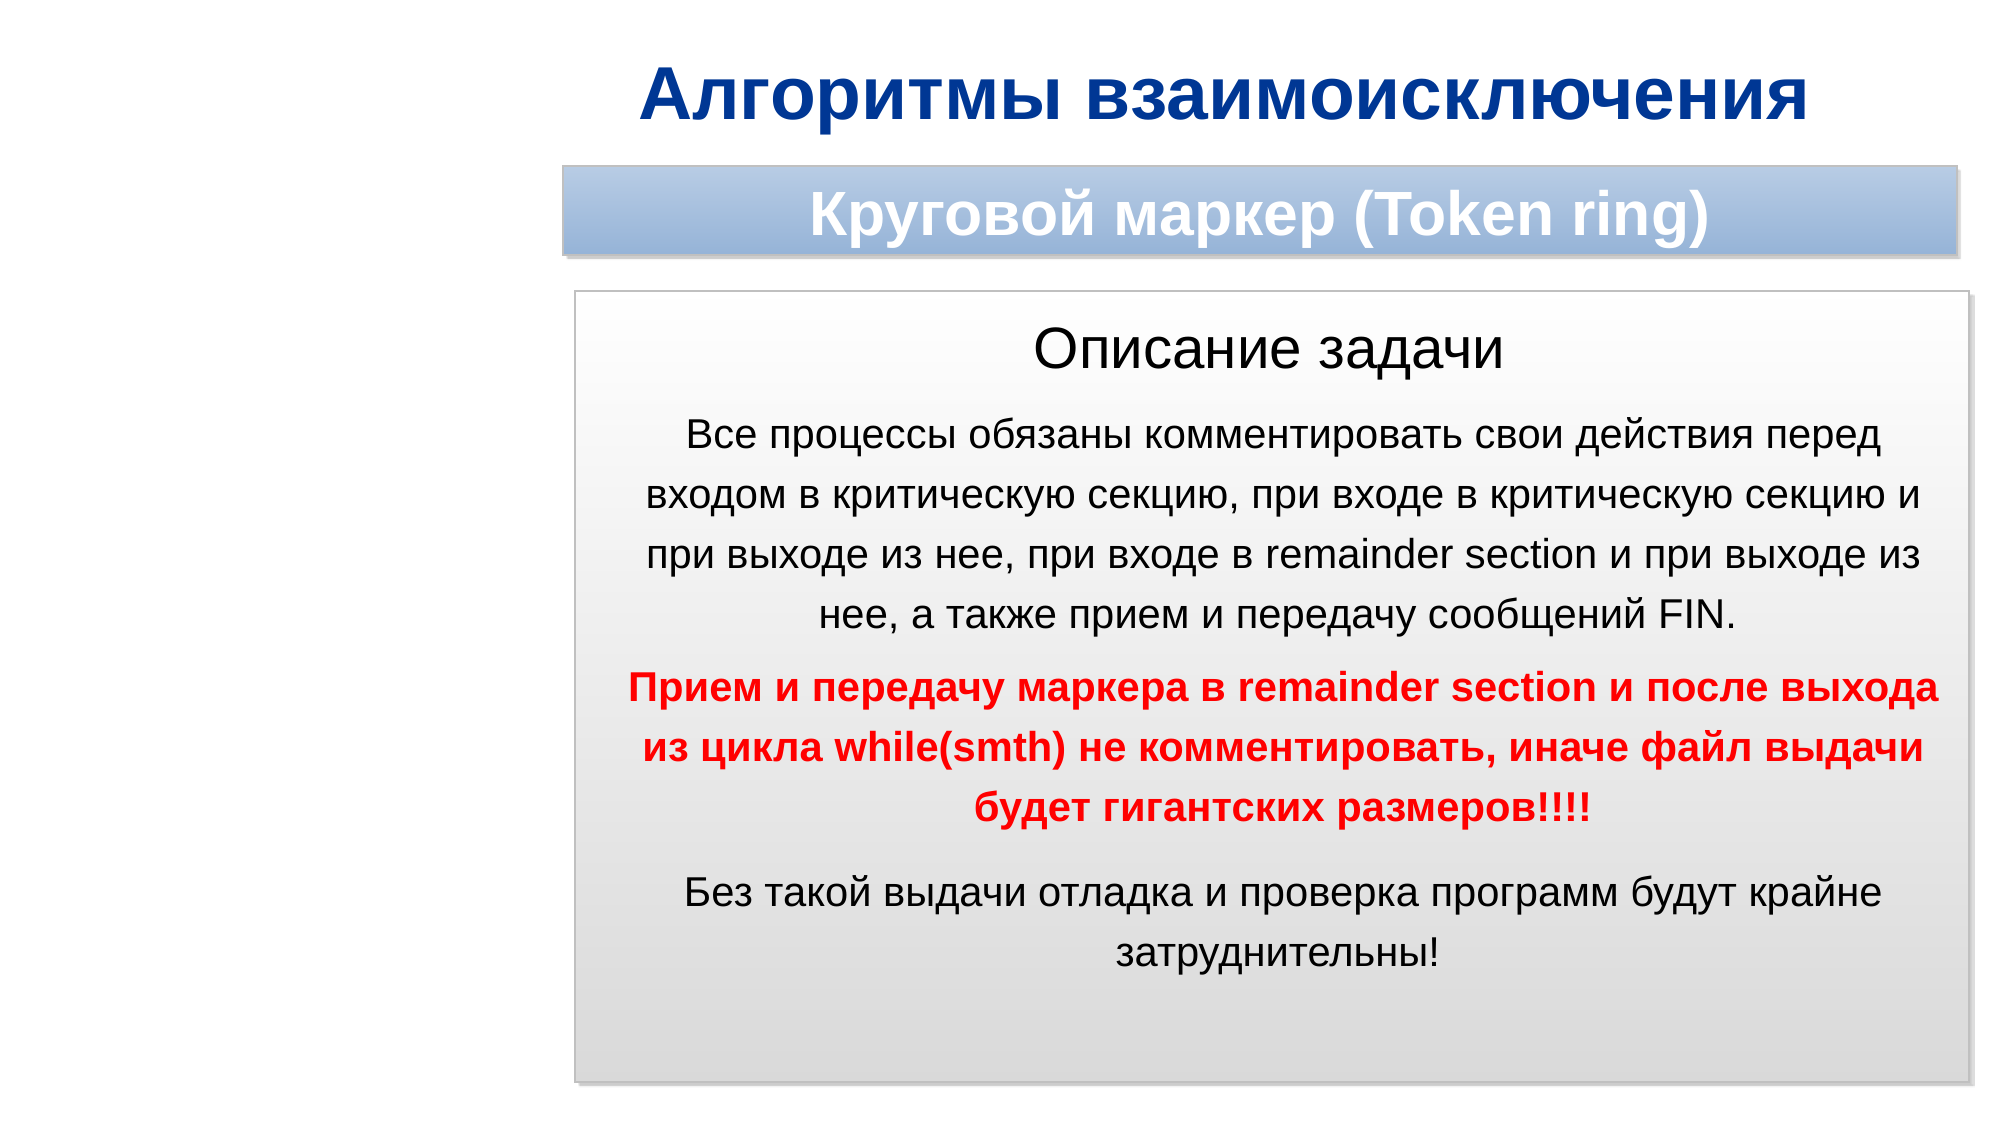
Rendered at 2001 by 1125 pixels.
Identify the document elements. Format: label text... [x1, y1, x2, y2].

text_box [574, 290, 1969, 1083]
text_box Алгоритмы взаимоисключения [527, 39, 1922, 141]
text_box Круговой маркер (Token ring) [562, 165, 1957, 256]
text_box Описание задачи [596, 302, 1943, 388]
text_box Все процессы обязаны комментировать свои действия перед входом в критическую секцию, при входе в критическую секцию и при выходе из нее, при входе в remainder section и при выходе из нее, а также прием и передачу сообщений FIN. Прием и передачу маркера в remainder section и после выхода из цикла while(smth) не комментировать, иначе файл выдачи будет гигантских размеров!!!! Без такой выдачи отладка и проверка программ будут крайне затруднительны! [598, 389, 1969, 983]
